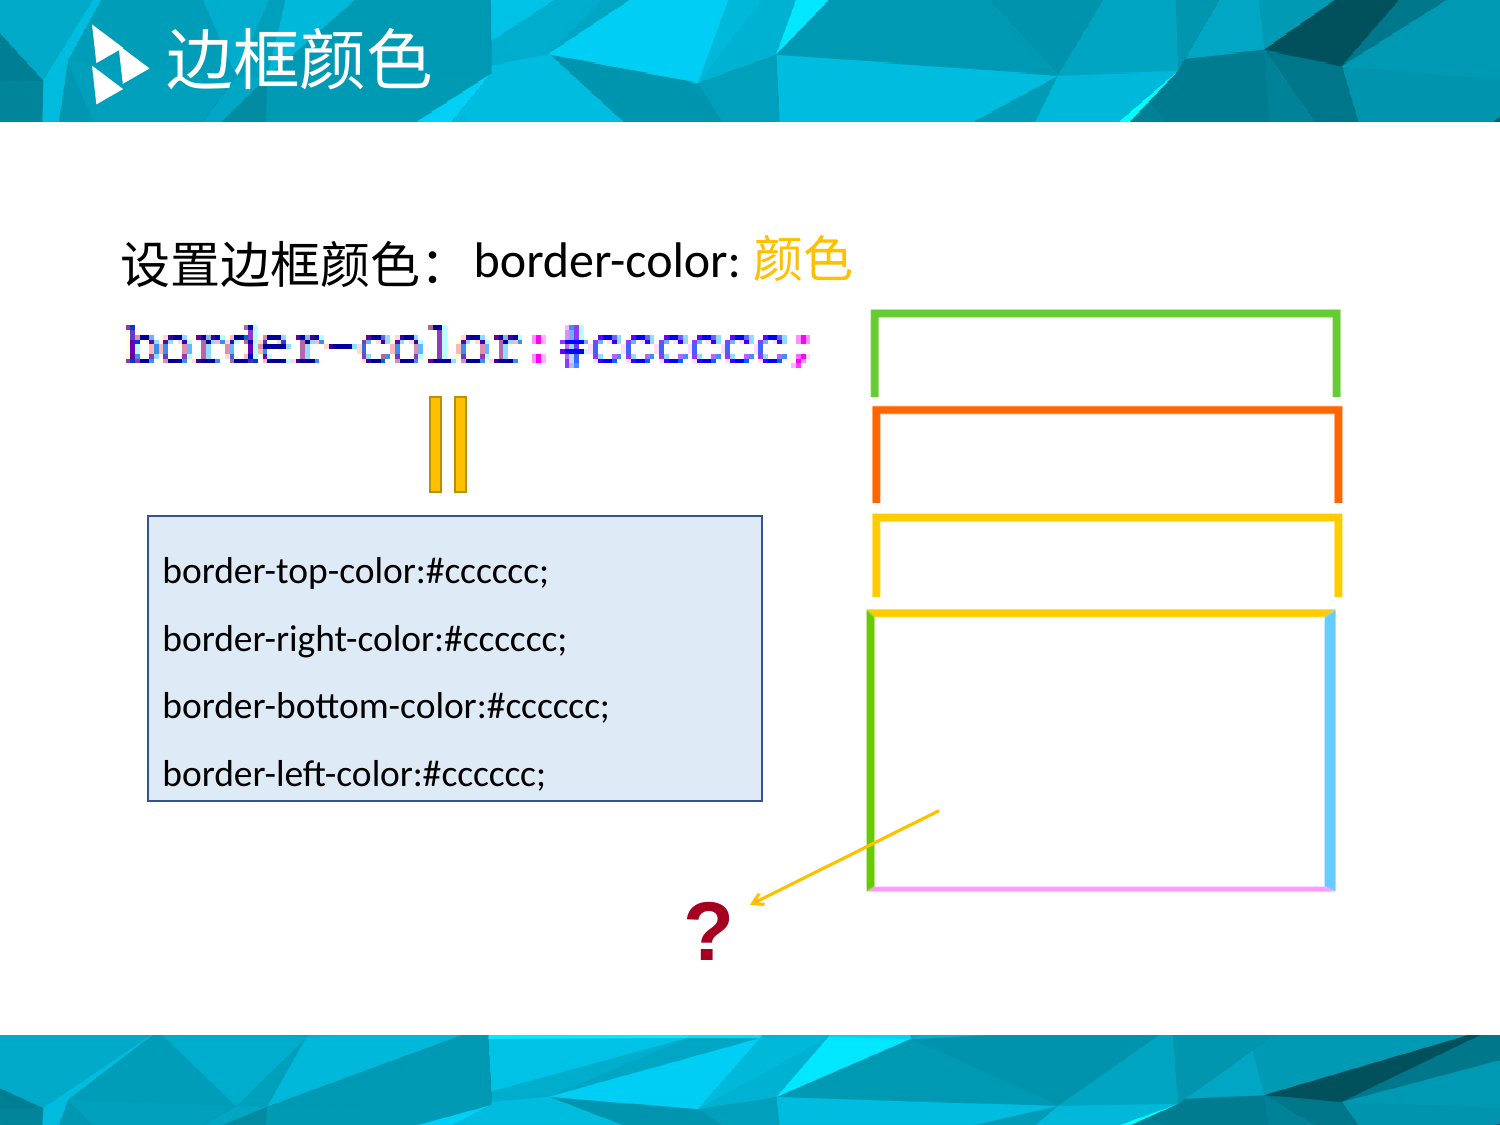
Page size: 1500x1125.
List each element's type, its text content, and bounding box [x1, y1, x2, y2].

title 边框颜色 [151, 11, 1446, 115]
picture [0, 1035, 1500, 1125]
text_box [668, 810, 940, 986]
text_box 设置边框颜色： [105, 196, 467, 302]
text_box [147, 397, 762, 835]
picture [0, 0, 1500, 122]
picture [112, 302, 858, 402]
text_box border-color:颜色 [458, 219, 869, 295]
picture [856, 302, 1352, 898]
